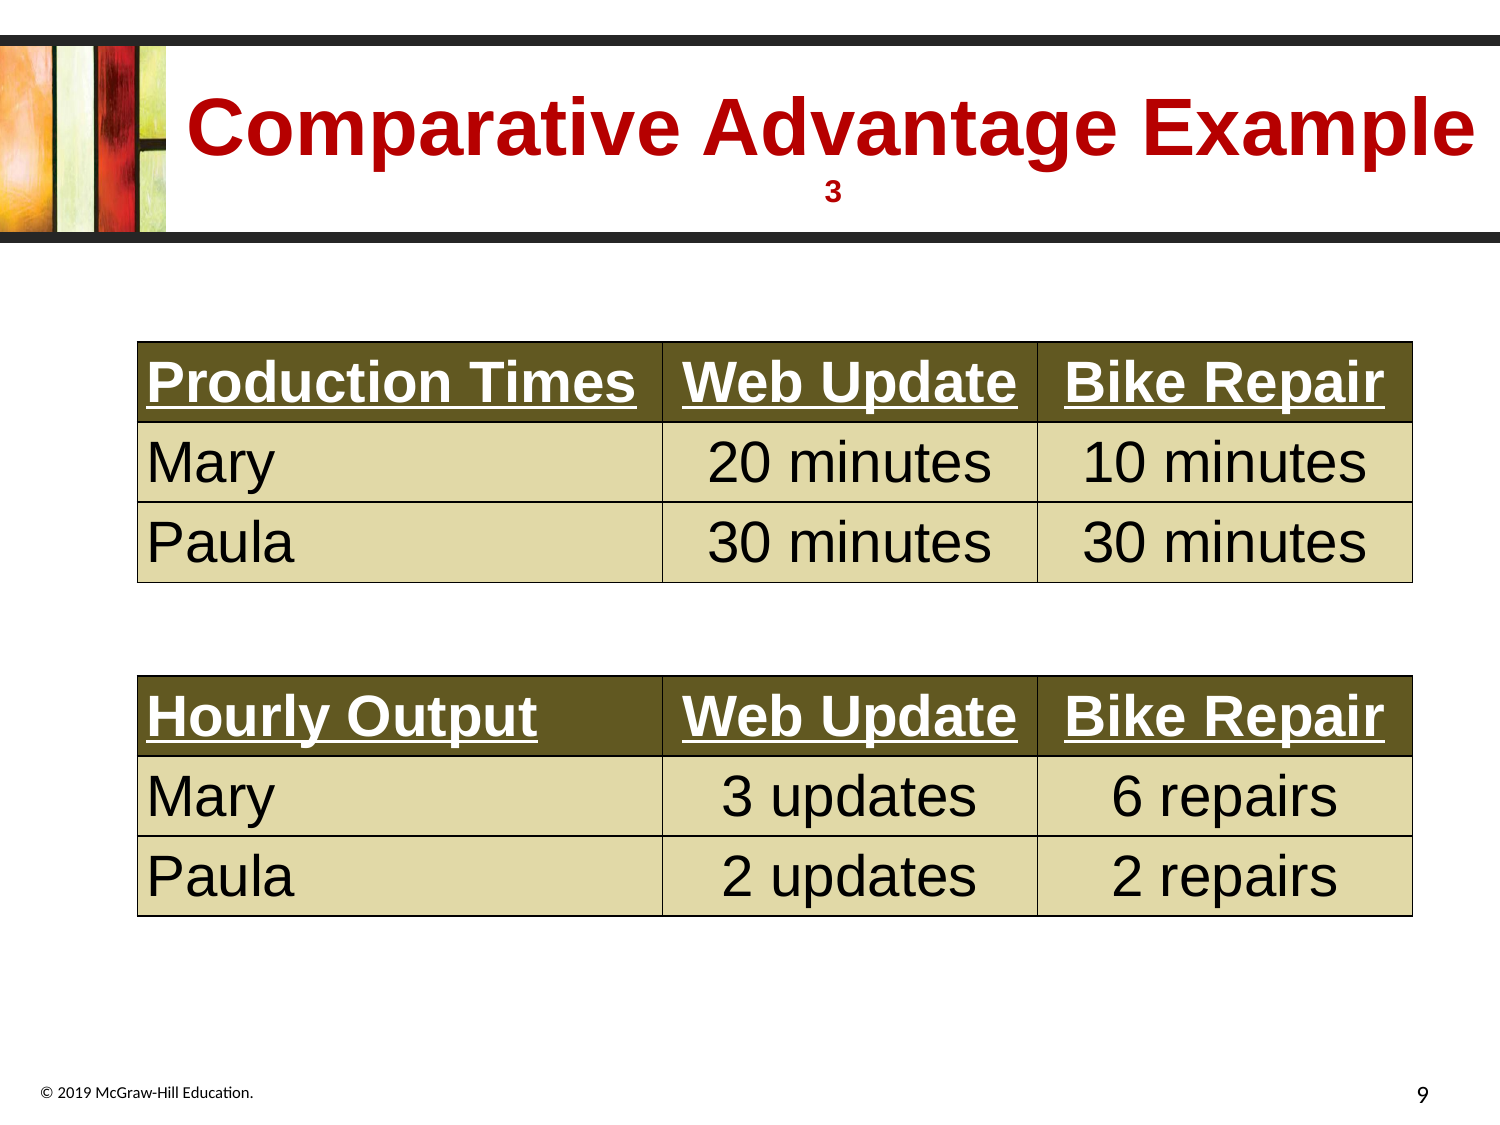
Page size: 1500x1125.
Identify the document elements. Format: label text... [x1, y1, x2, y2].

table_cell 20 minutes [663, 423, 1037, 501]
table_cell 2 repairs [1038, 837, 1412, 915]
table_header Bike Repair [1038, 343, 1412, 421]
table_cell 3 updates [663, 757, 1037, 835]
table_cell Paula [138, 837, 662, 915]
table_header Hourly Output [138, 677, 662, 755]
table_cell 10 minutes [1038, 423, 1412, 501]
table_header Production Times [138, 343, 662, 421]
table_cell 30 minutes [1038, 503, 1412, 582]
table_cell 2 updates [663, 837, 1037, 915]
table_header Web Update [663, 677, 1037, 755]
picture [0, 46, 166, 232]
table_cell Paula [138, 503, 662, 582]
table_cell 6 repairs [1038, 757, 1412, 835]
table_cell Mary [138, 423, 662, 501]
table_cell 30 minutes [663, 503, 1037, 582]
table_cell Mary [138, 757, 662, 835]
title Comparative Advantage Example 3 [170, 45, 1496, 238]
table_header Web Update [663, 343, 1037, 421]
table_header Bike Repair [1038, 677, 1412, 755]
